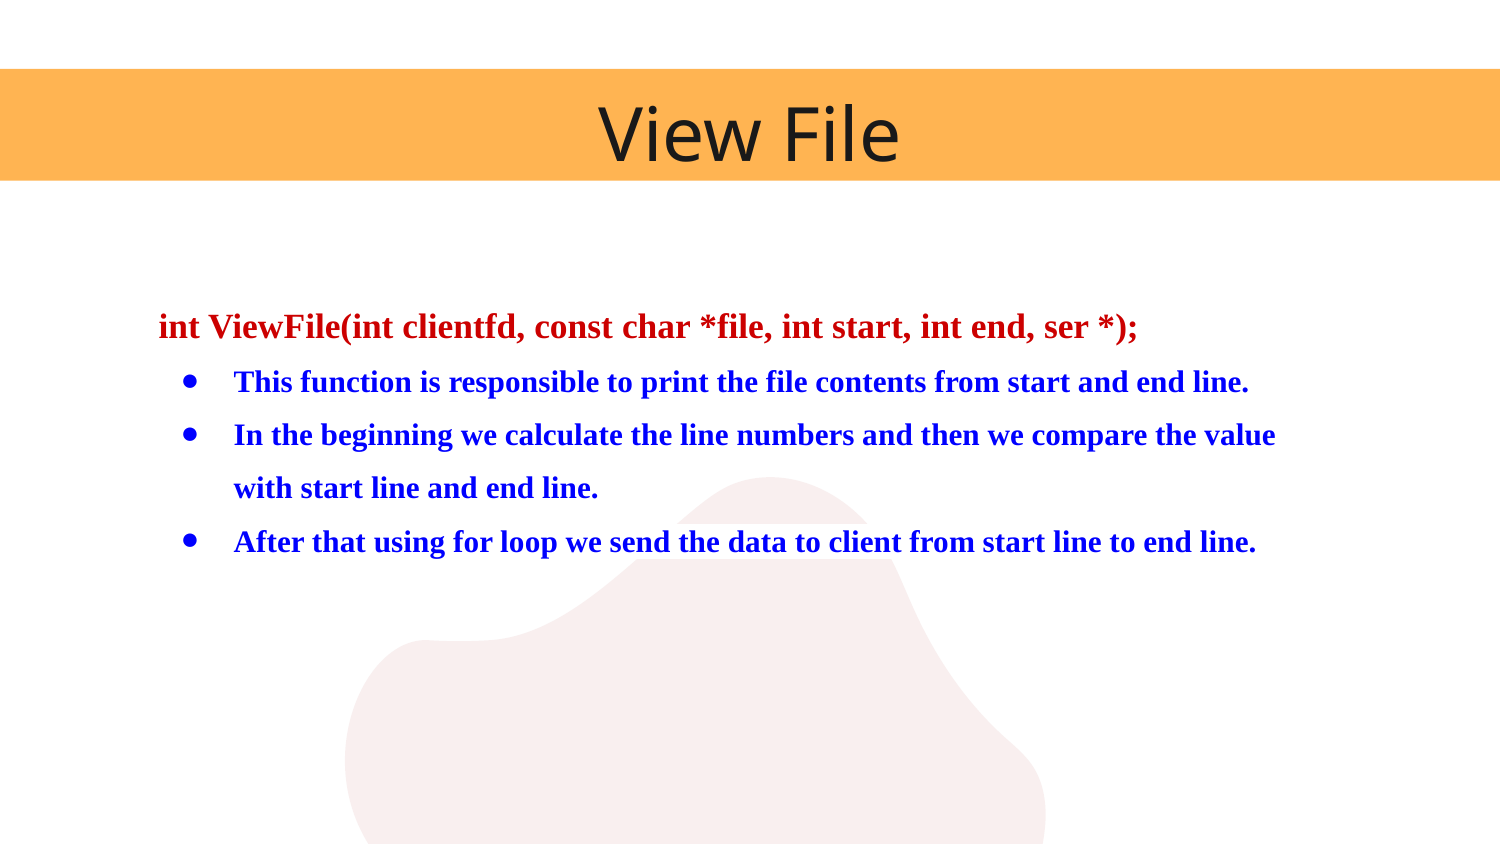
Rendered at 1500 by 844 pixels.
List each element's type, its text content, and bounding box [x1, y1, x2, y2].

title View File [116, 71, 1383, 166]
text_box int ViewFile(int clientfd, const char *file, int start, int end, ser *); This function is responsible to print the file contents from start and end line. In the beginning we calculate the line numbers and then we compare the value with start line and end line. After that using for loop we send the data to client from start line to end line. [143, 101, 1297, 742]
